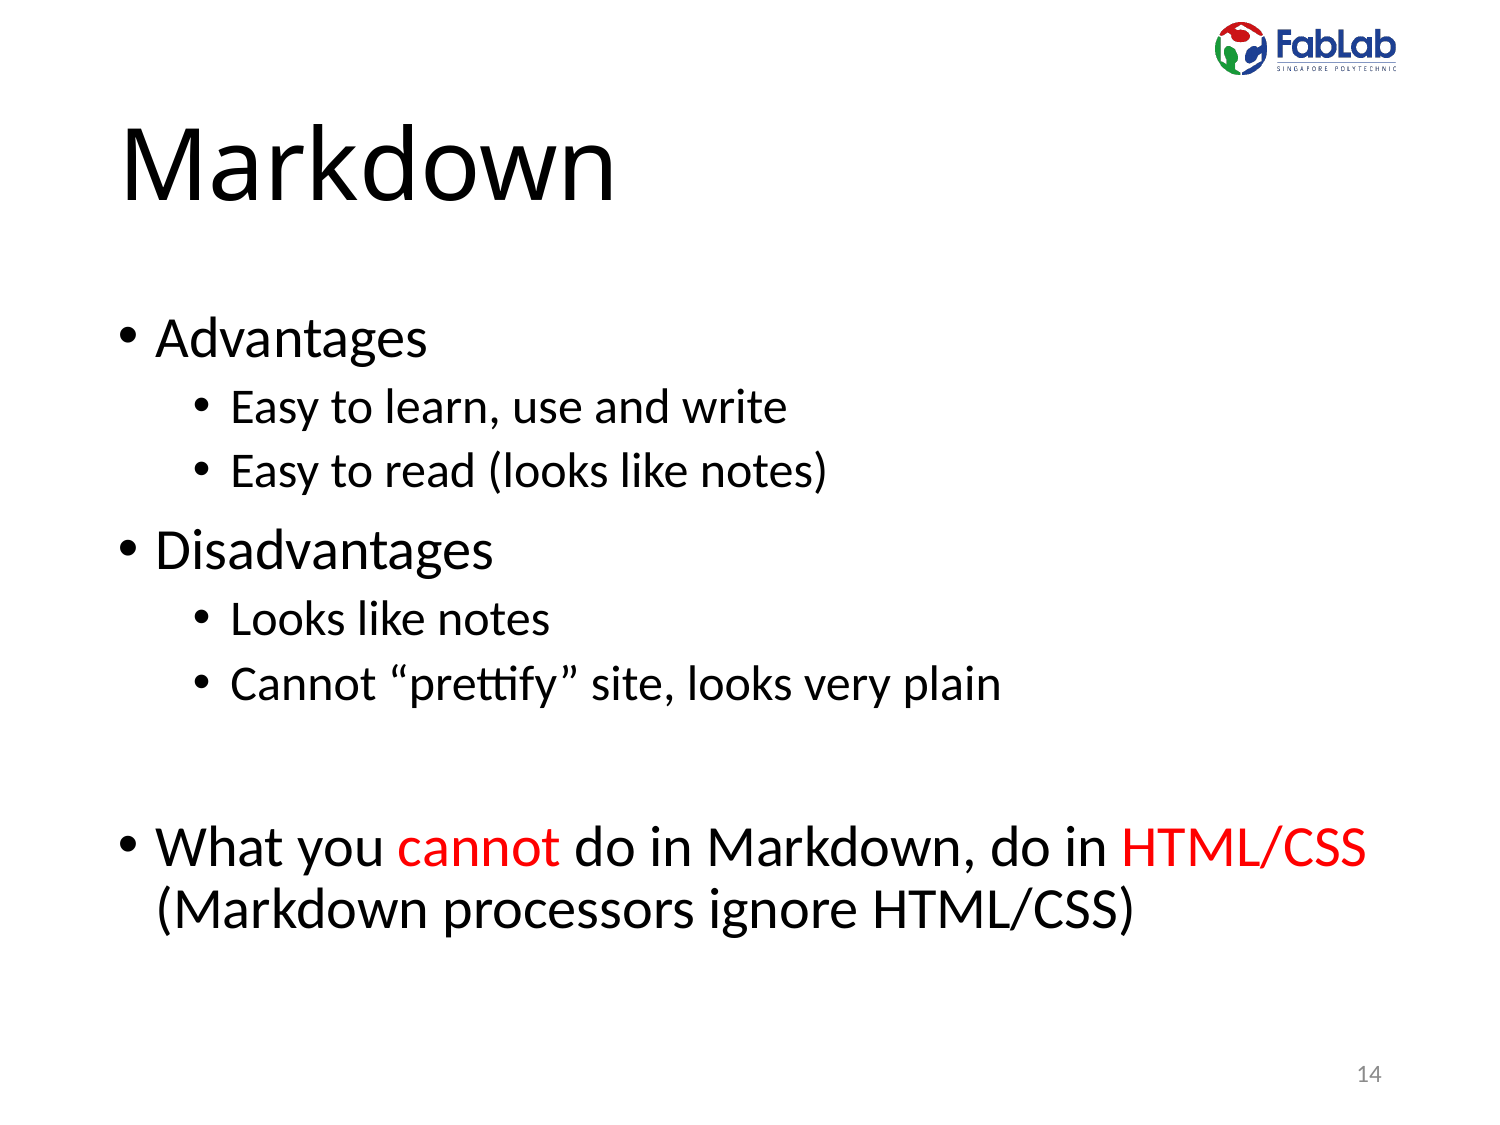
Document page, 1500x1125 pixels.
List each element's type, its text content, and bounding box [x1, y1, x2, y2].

list Advantages Easy to learn, use and write Easy to read (looks like notes) Disadvantages Looks like notes Cannot “prettify” site, looks very plain What you cannot do in Markdown, do in HTML/CSS (Markdown processors ignore HTML/CSS) [103, 299, 1397, 1014]
picture [1215, 22, 1396, 59]
title Markdown [103, 59, 1397, 278]
slide_number 14 [1059, 1042, 1397, 1103]
